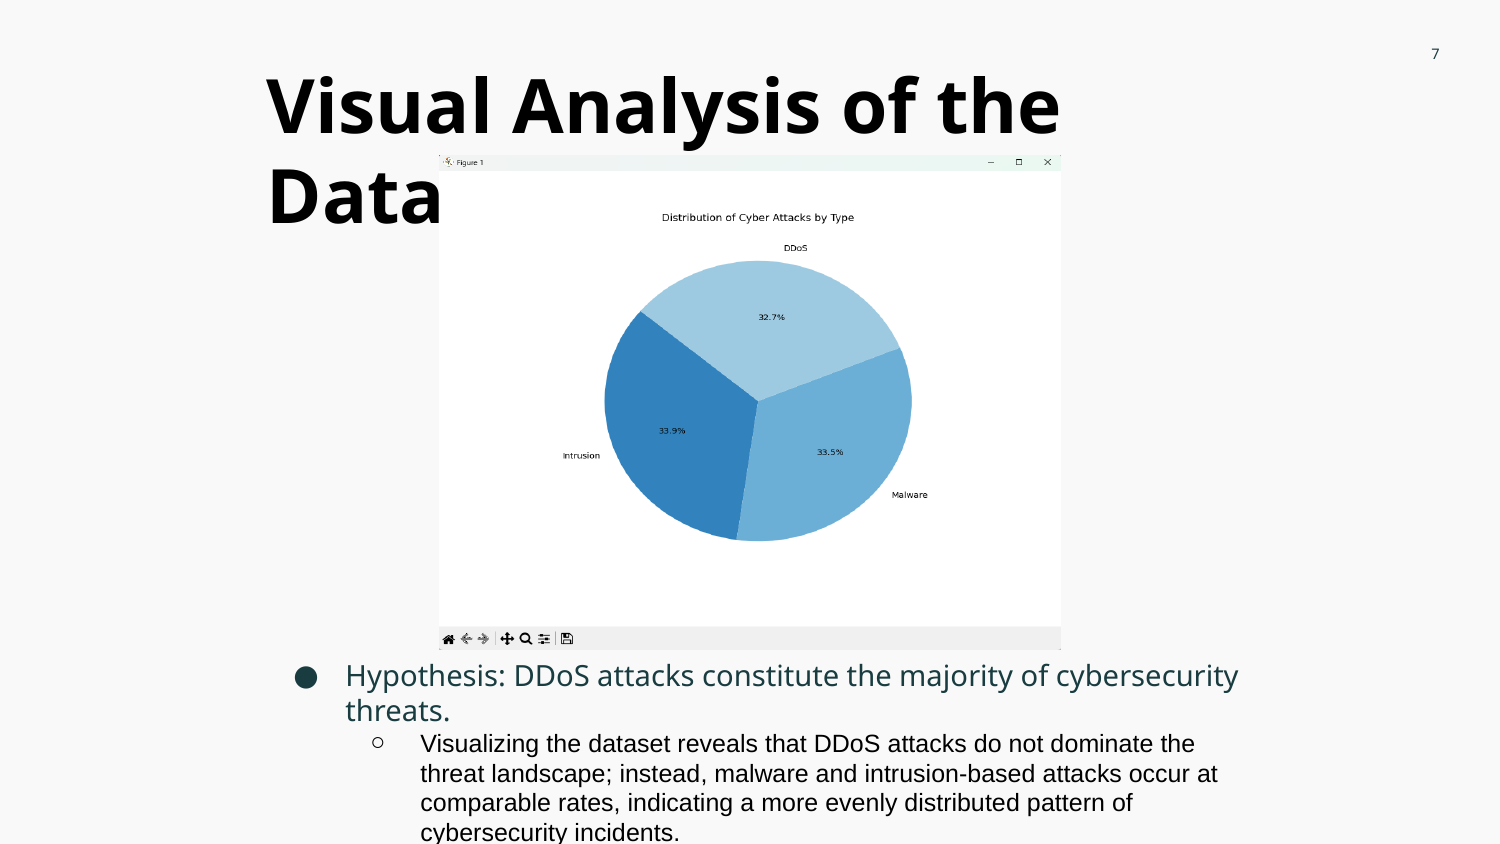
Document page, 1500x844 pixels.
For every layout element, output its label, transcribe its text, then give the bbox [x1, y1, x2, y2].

title Hypothesis: DDoS attacks constitute the majority of cybersecurity threats. Visualizing the dataset reveals that DDoS attacks do not dominate the threat landscape; instead, malware and intrusion-based attacks occur at comparable rates, indicating a more evenly distributed pattern of cybersecurity incidents. [270, 657, 1246, 844]
slide_number ‹#› [1349, 35, 1440, 75]
text_box Visual Analysis of the Data [251, 43, 1249, 254]
picture [439, 155, 1061, 650]
